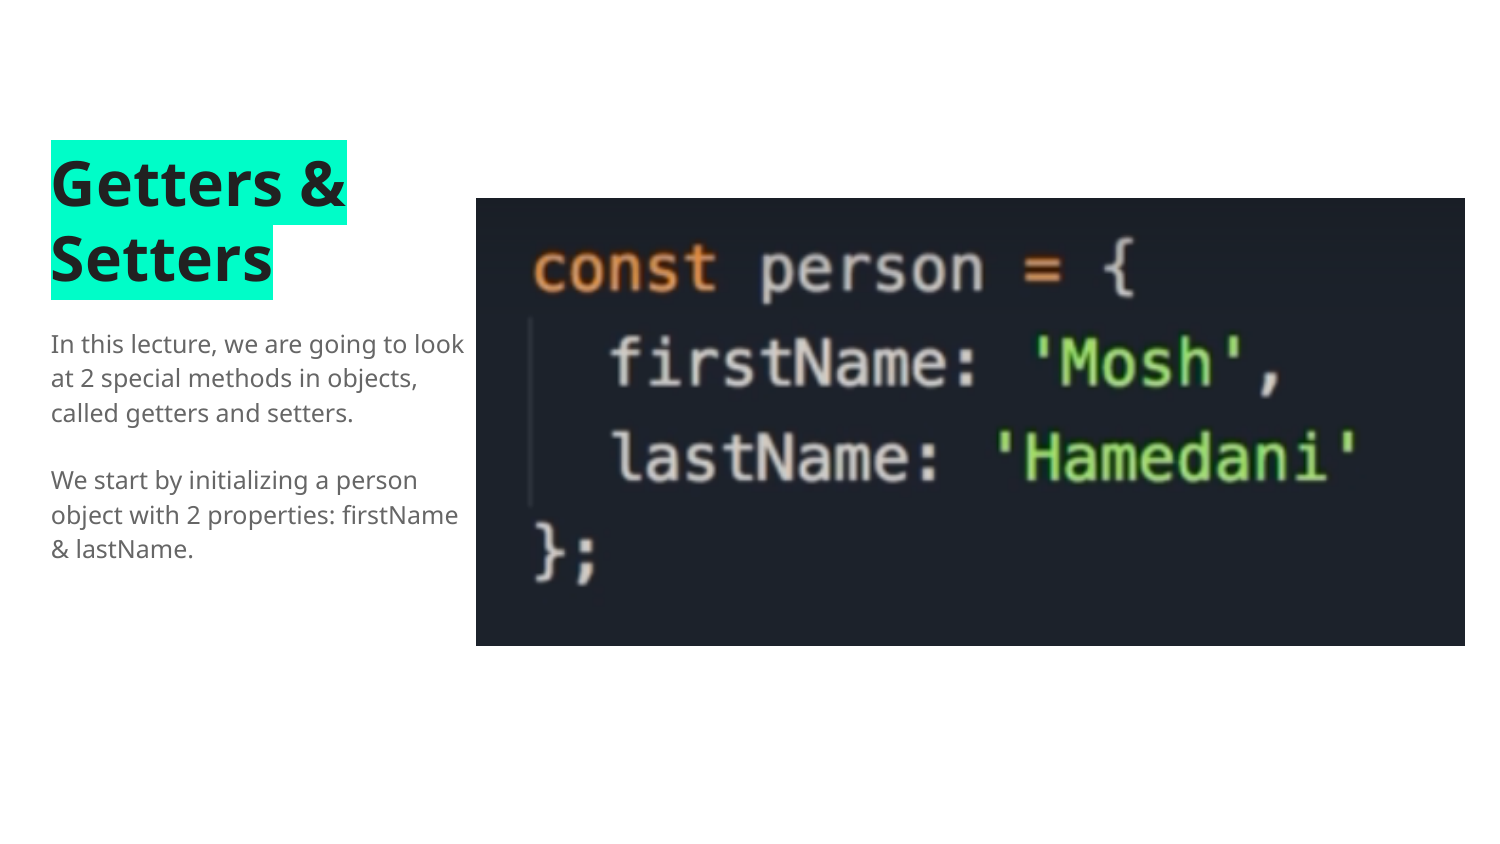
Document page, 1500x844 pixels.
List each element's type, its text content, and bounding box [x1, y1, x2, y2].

picture [476, 198, 1465, 646]
title Getters & Setters [35, 198, 475, 308]
list In this lecture, we are going to look at 2 special methods in objects, called getters and setters. We start by initializing a person object with 2 properties: firstName & lastName. [35, 308, 471, 646]
